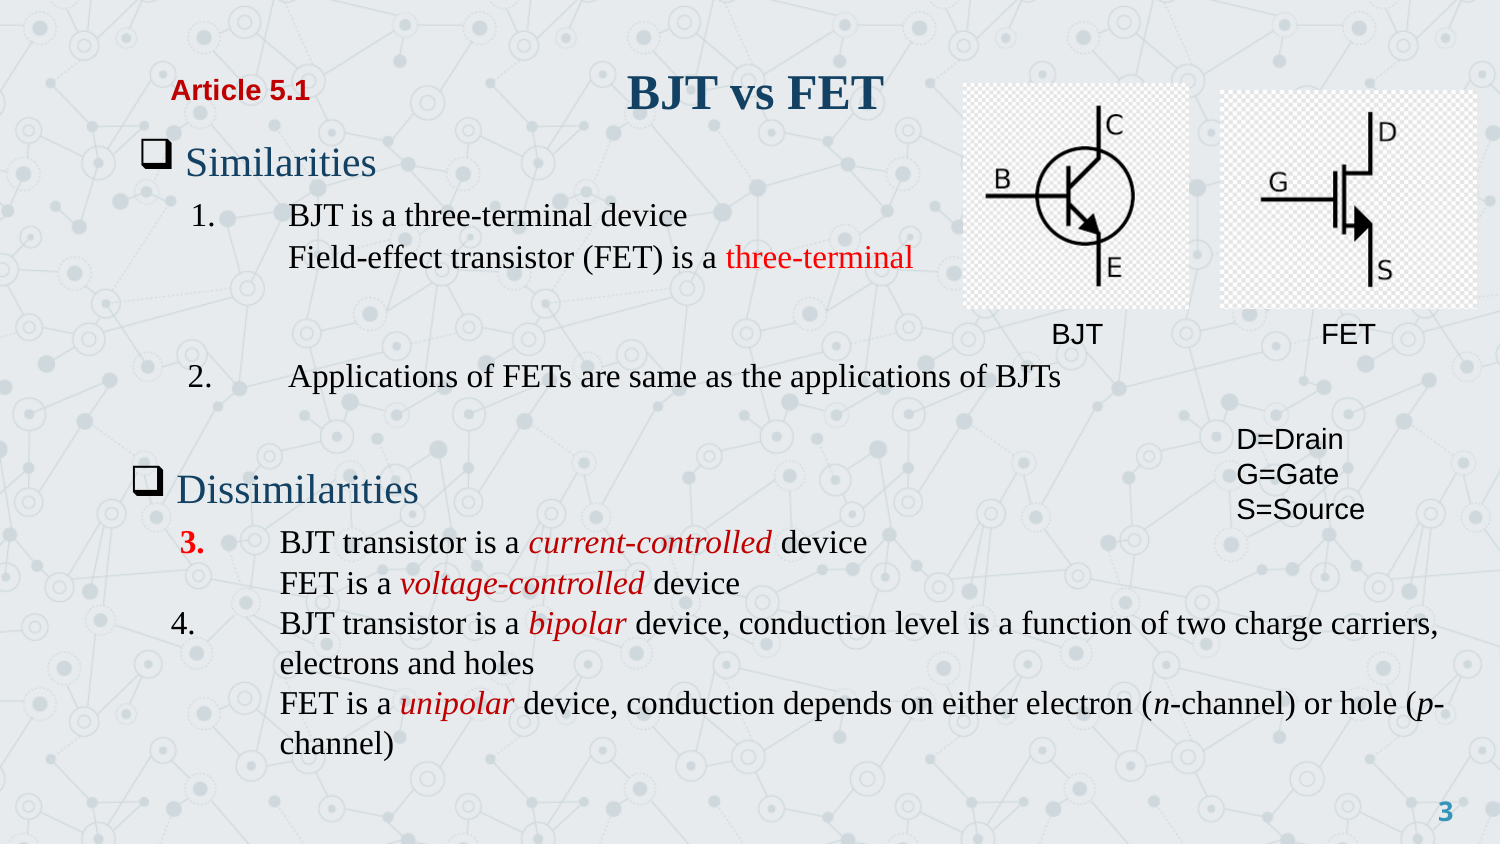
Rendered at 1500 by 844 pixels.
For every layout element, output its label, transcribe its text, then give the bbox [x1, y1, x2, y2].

text_box Article 5.1 [155, 64, 326, 114]
text_box FET [1306, 318, 1392, 358]
text_box Similarities 1. BJT is a three-terminal device Field-effect transistor (FET) is a three-terminal 2. Applications of FETs are same as the applications of BJTs [123, 127, 1078, 454]
slide_number 3 [1378, 779, 1469, 844]
picture [963, 83, 1189, 309]
text_box BJT [1036, 317, 1119, 358]
text_box D=Drain G=Gate S=Source [1221, 413, 1381, 533]
picture [1220, 90, 1477, 309]
text_box BJT vs FET [612, 51, 899, 127]
text_box Dissimilarities 3. BJT transistor is a current-controlled device FET is a voltage-controlled device 4. BJT transistor is a bipolar device, conduction level is a function of two charge carriers, electrons and holes FET is a unipolar device, conduction depends on either electron (n-channel) or hole (p- channel) [114, 454, 1477, 769]
